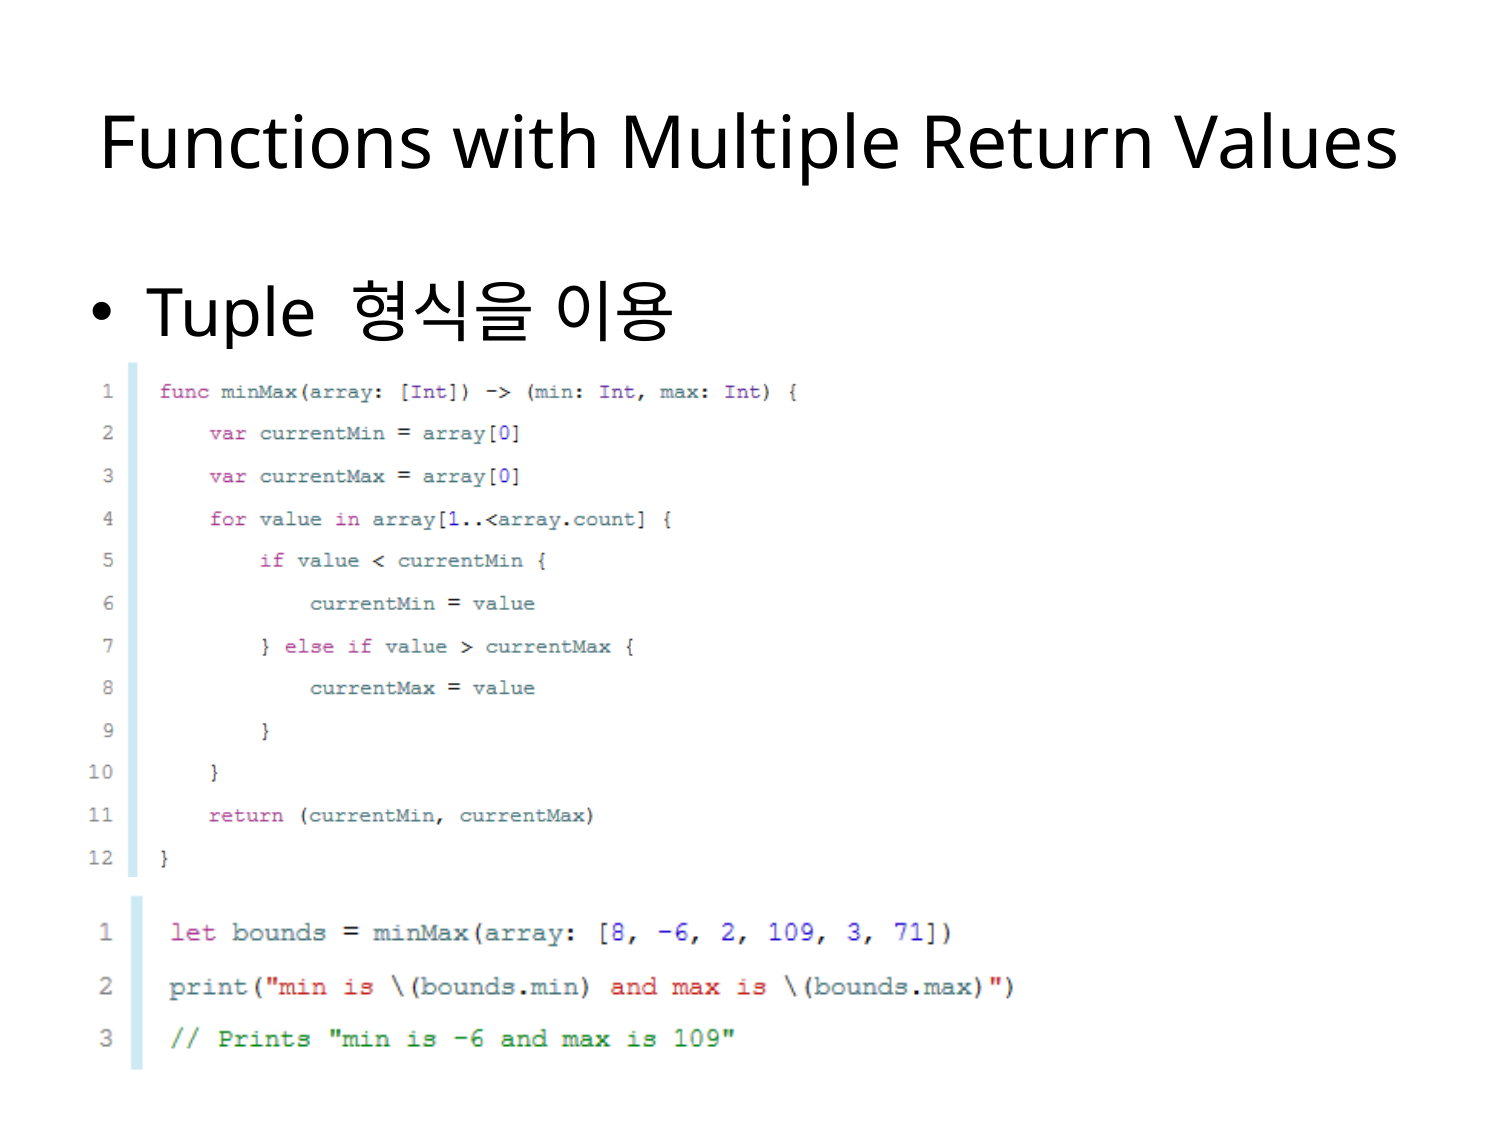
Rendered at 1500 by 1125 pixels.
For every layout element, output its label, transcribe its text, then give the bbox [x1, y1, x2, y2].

picture [64, 349, 822, 877]
title Functions with Multiple Return Values [75, 45, 1425, 233]
list Tuple 형식을 이용 [75, 262, 1425, 1005]
picture [71, 881, 1034, 1074]
